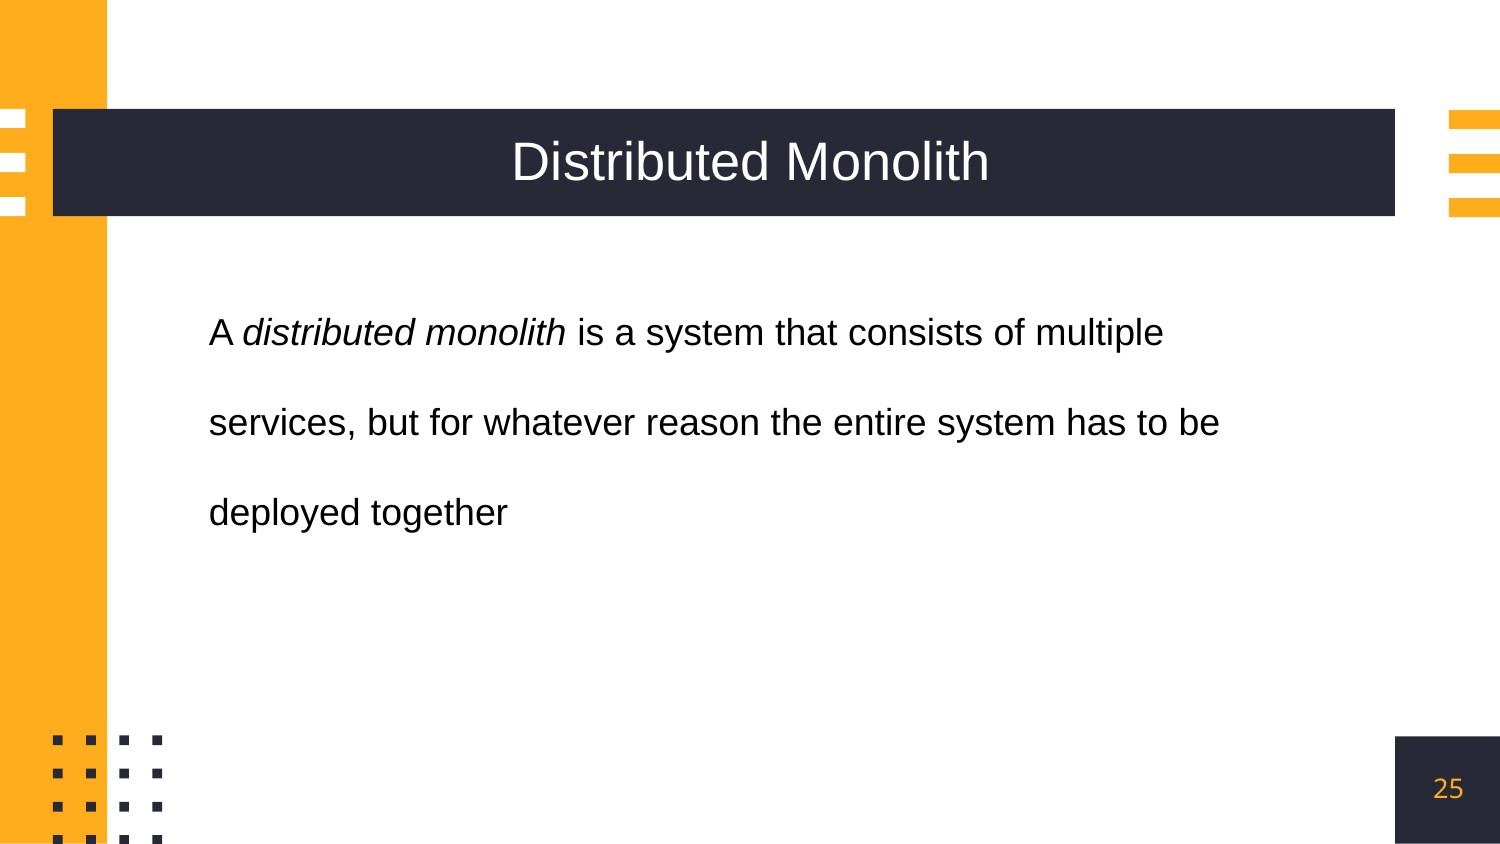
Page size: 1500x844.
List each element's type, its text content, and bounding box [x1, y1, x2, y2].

title Distributed Monolith [108, 108, 1396, 217]
slide_number 25 [1395, 736, 1500, 844]
list A distributed monolith is a system that consists of multiple services, but for whatever reason the entire system has to be deployed together [192, 262, 1294, 628]
